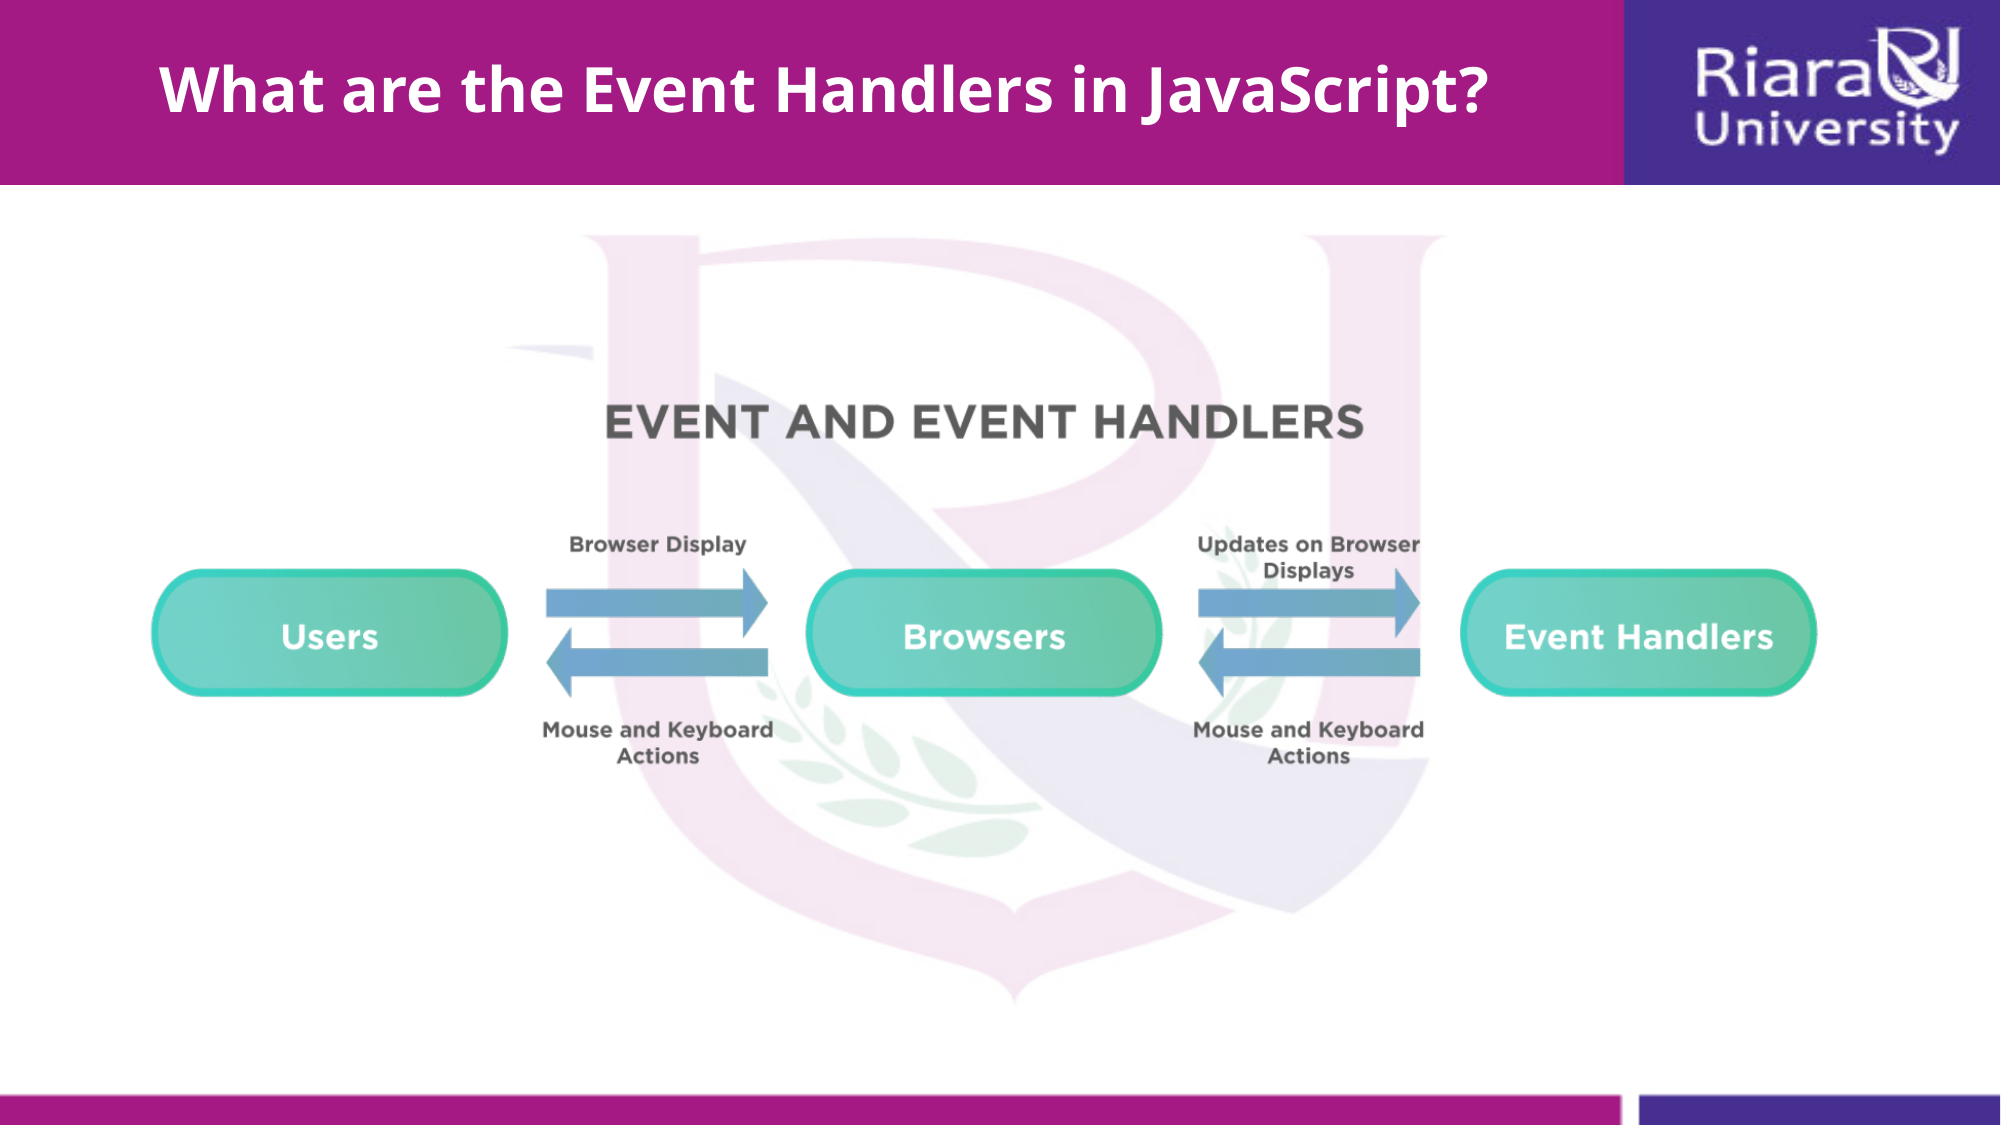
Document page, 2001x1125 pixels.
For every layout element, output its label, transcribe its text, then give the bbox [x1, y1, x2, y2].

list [59, 311, 1908, 854]
picture [0, 0, 2001, 1125]
title What are the Event Handlers in JavaScript? [11, 0, 1638, 185]
